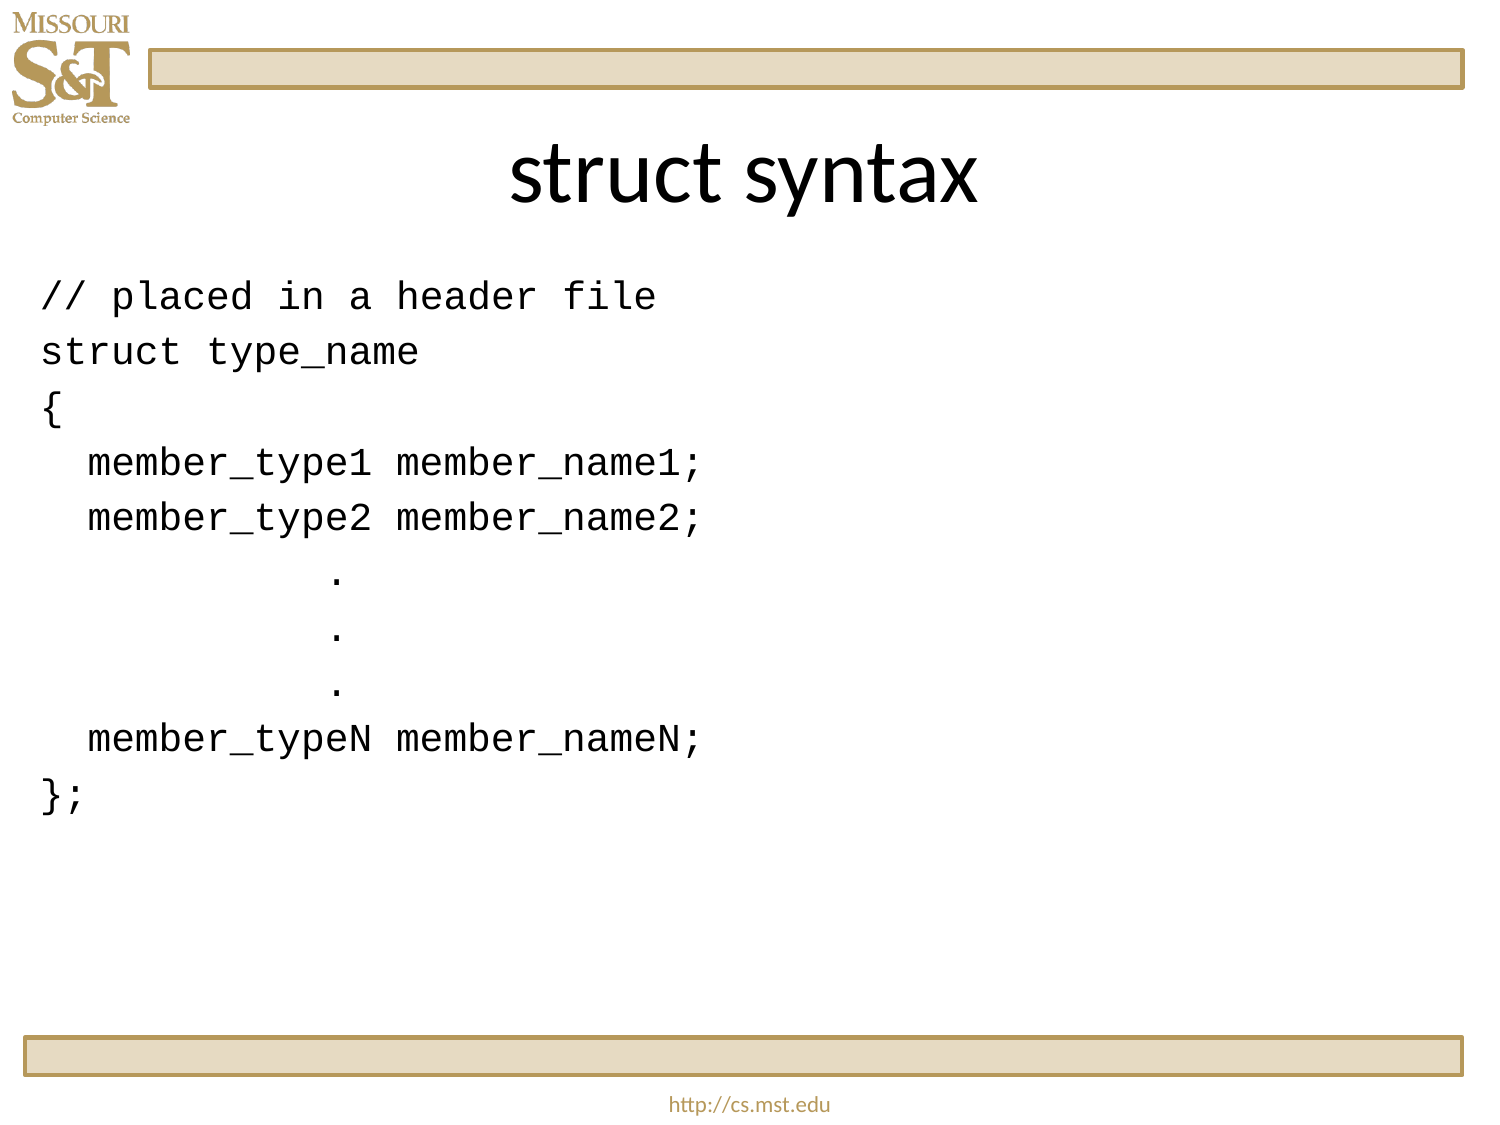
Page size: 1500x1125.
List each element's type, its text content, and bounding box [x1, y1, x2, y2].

picture [12, 12, 130, 126]
list // placed in a header file struct type_name { member_type1 member_name1; member_type2 member_name2; . . . member_typeN member_nameN; }; [24, 262, 750, 1005]
title struct syntax [24, 99, 1463, 233]
